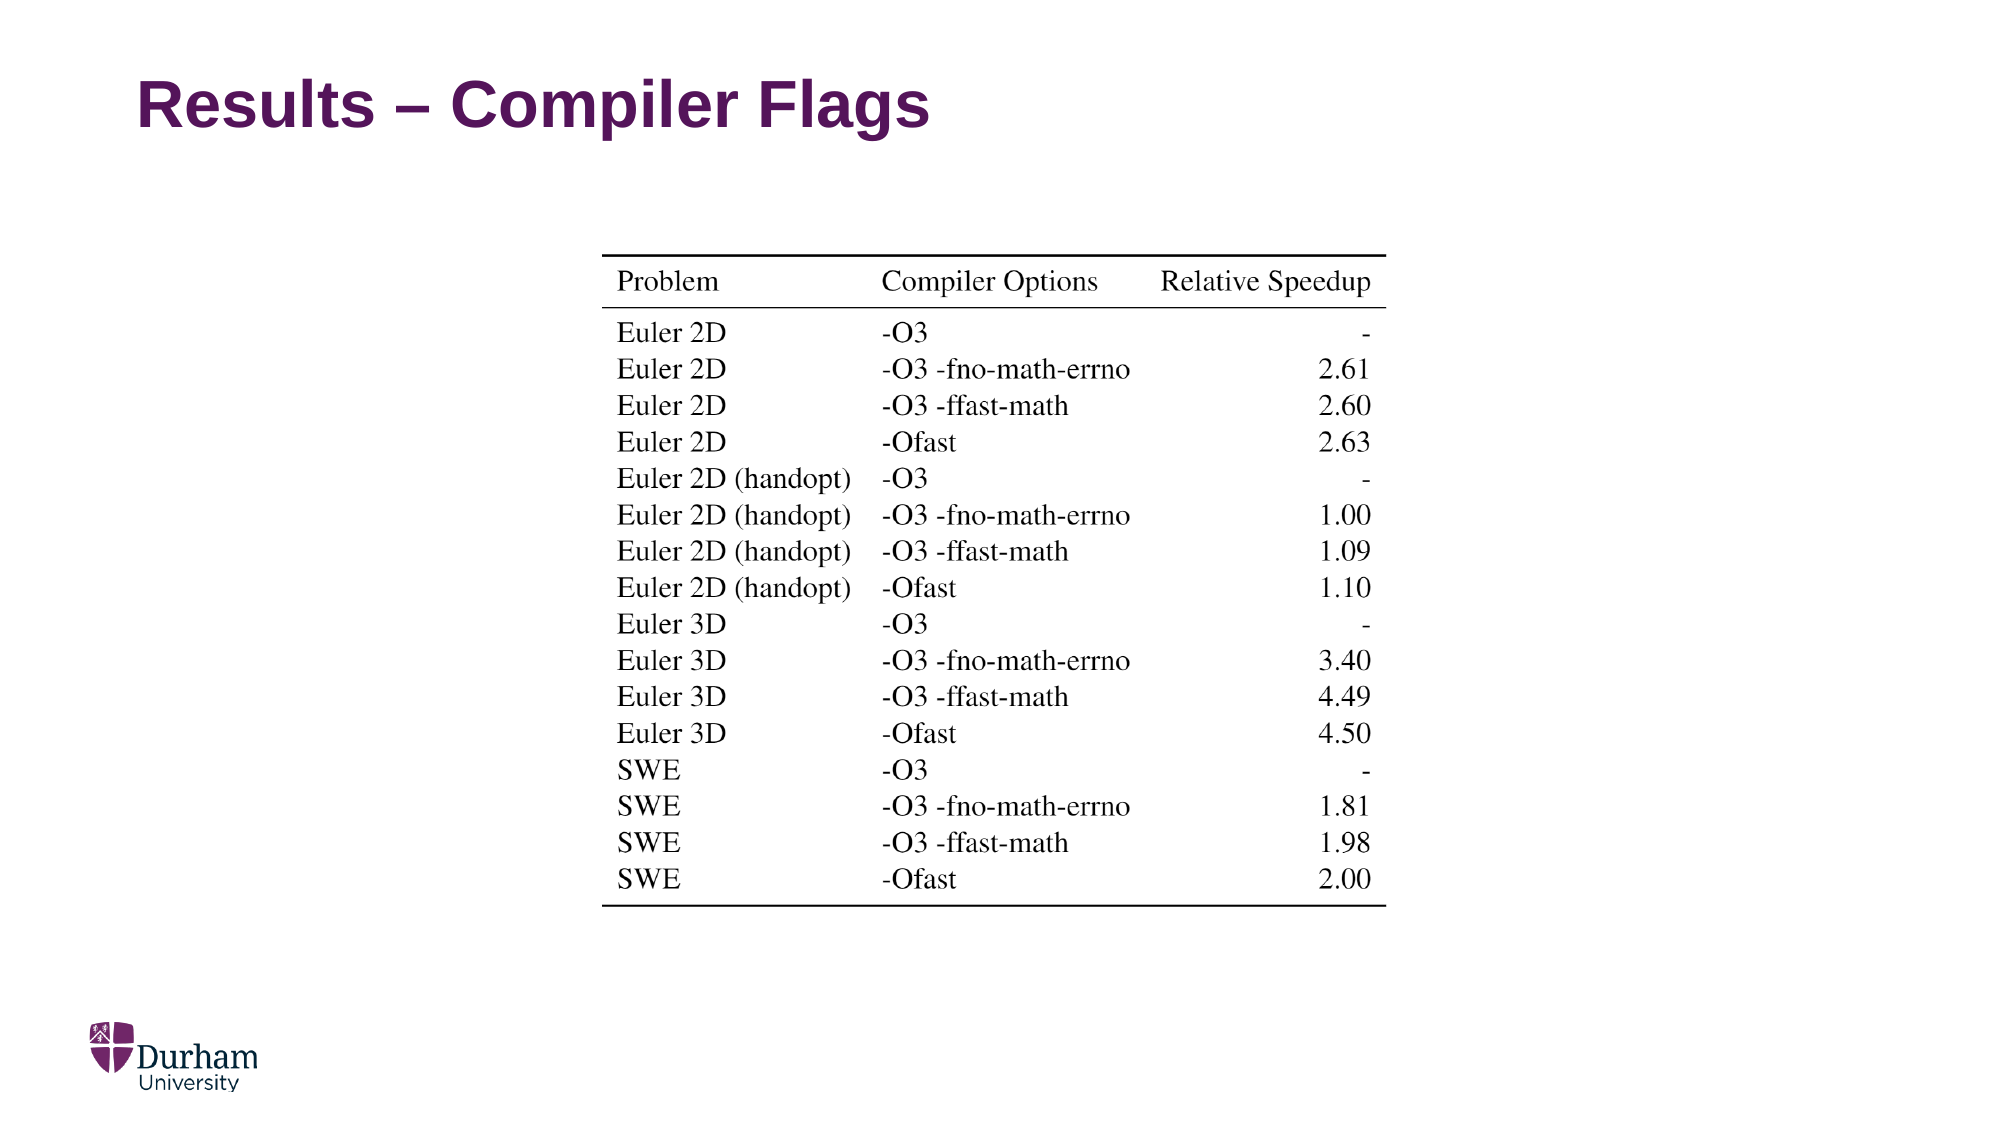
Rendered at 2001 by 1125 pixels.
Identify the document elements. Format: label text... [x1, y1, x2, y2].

picture [598, 247, 1402, 911]
title Results – Compiler Flags [135, 60, 1865, 249]
